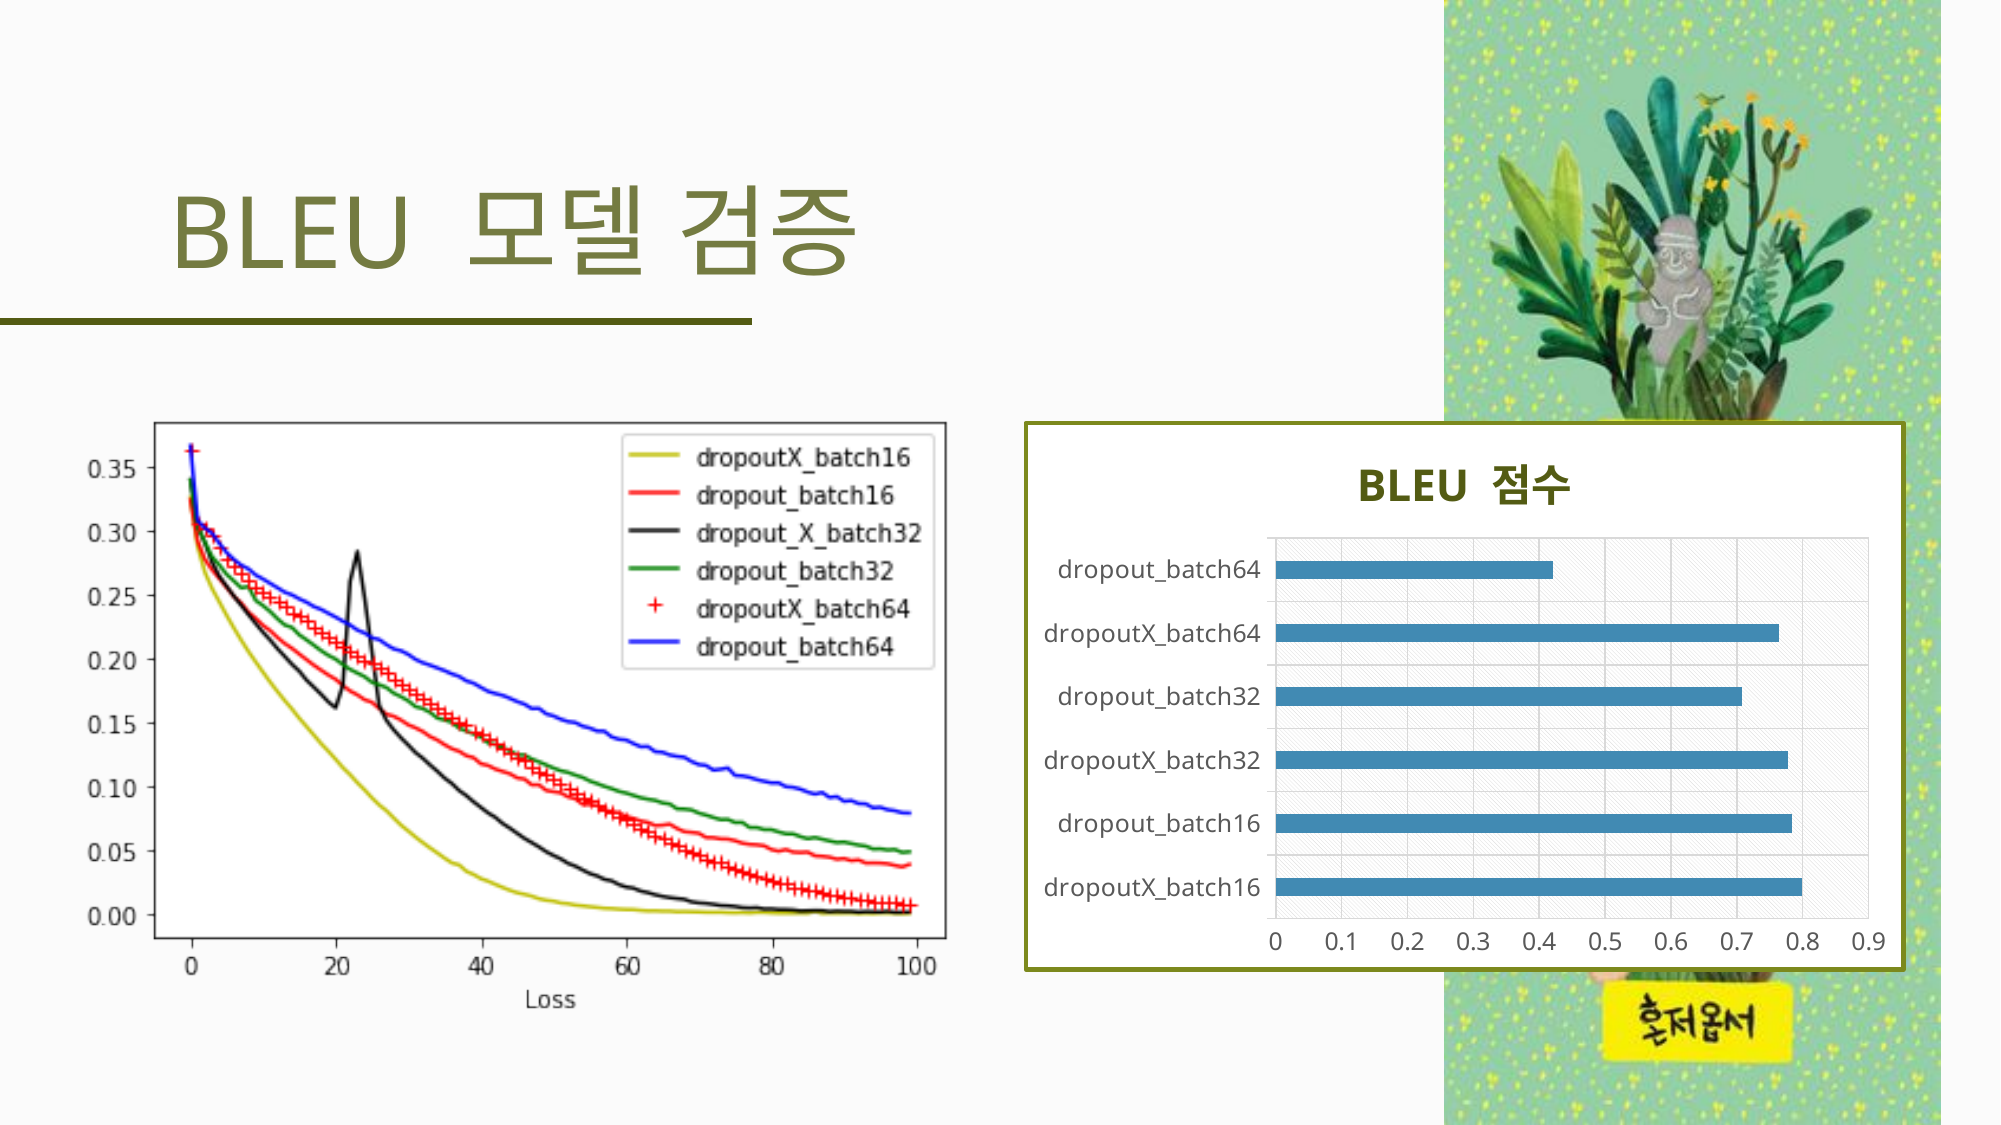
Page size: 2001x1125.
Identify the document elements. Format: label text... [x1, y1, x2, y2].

picture [69, 408, 962, 1028]
chart [1023, 420, 1906, 972]
picture [1443, 0, 1941, 1125]
text_box BLEU 모델 검증 [154, 136, 876, 296]
